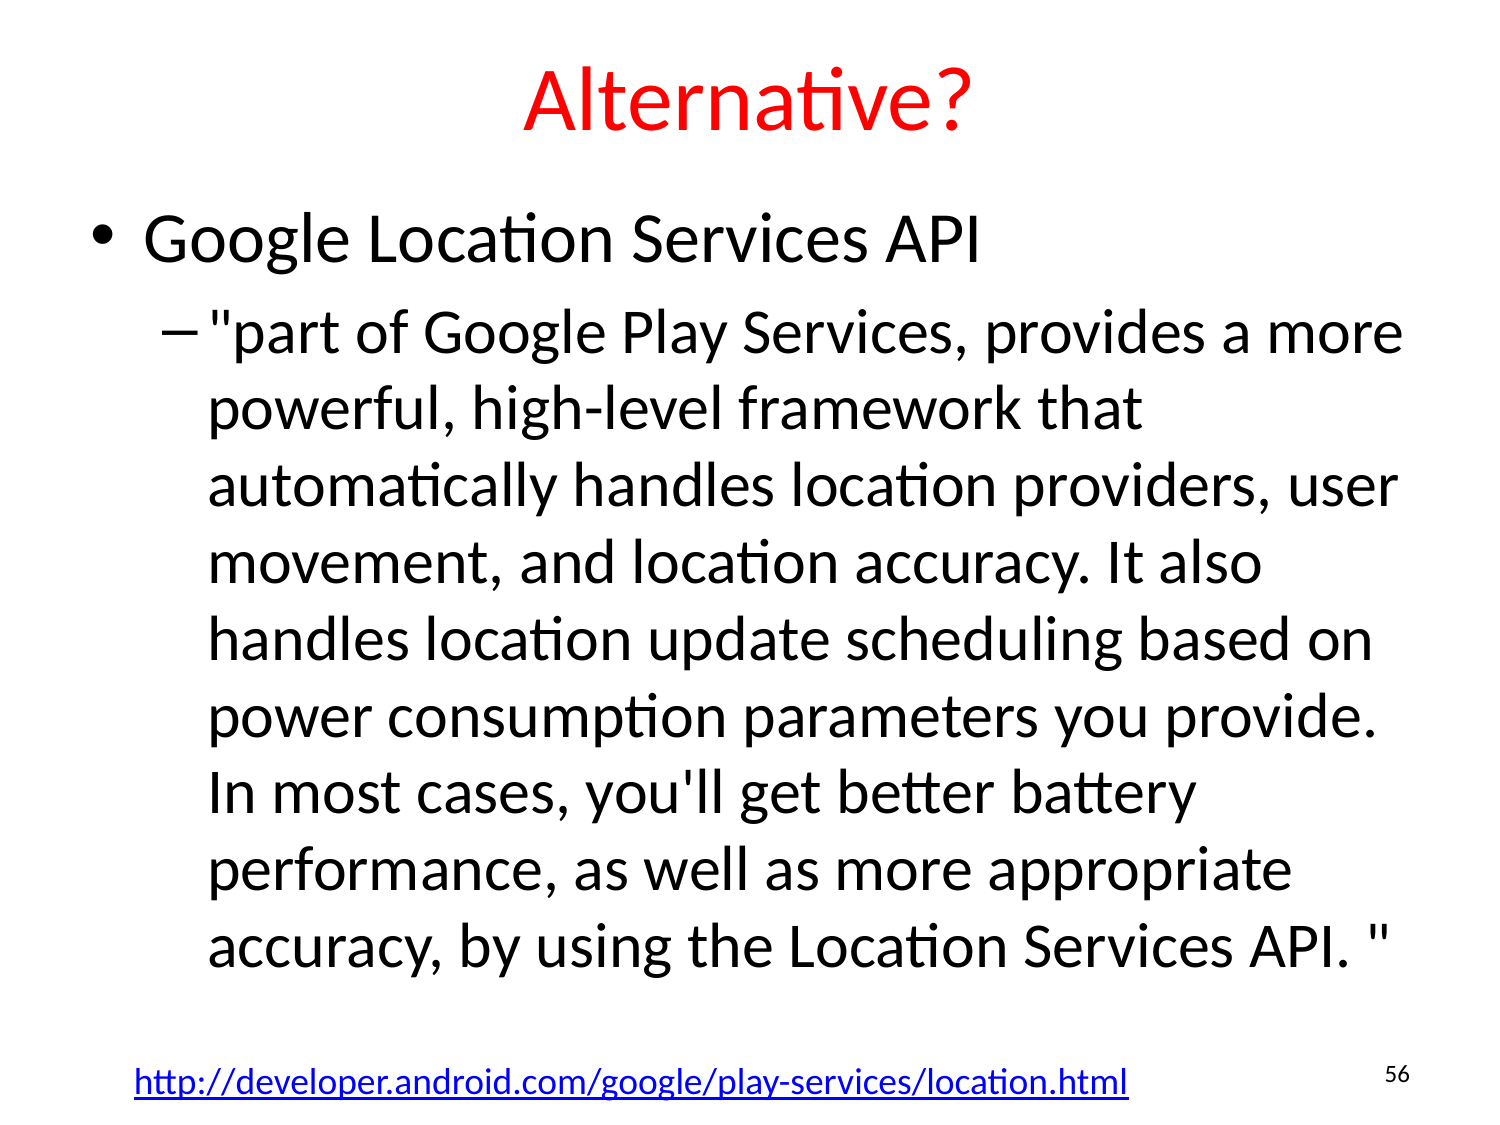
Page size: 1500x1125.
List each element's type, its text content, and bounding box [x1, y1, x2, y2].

list Google Location Services API "part of Google Play Services, provides a more powerful, high-level framework that automatically handles location providers, user movement, and location accuracy. It also handles location update scheduling based on power consumption parameters you provide. In most cases, you'll get better battery performance, as well as more appropriate accuracy, by using the Location Services API. " [75, 182, 1425, 1038]
slide_number 56 [1074, 1042, 1425, 1103]
text_box http://developer.android.com/google/play-services/location.html [119, 1049, 1144, 1110]
title Alternative? [75, 0, 1425, 182]
